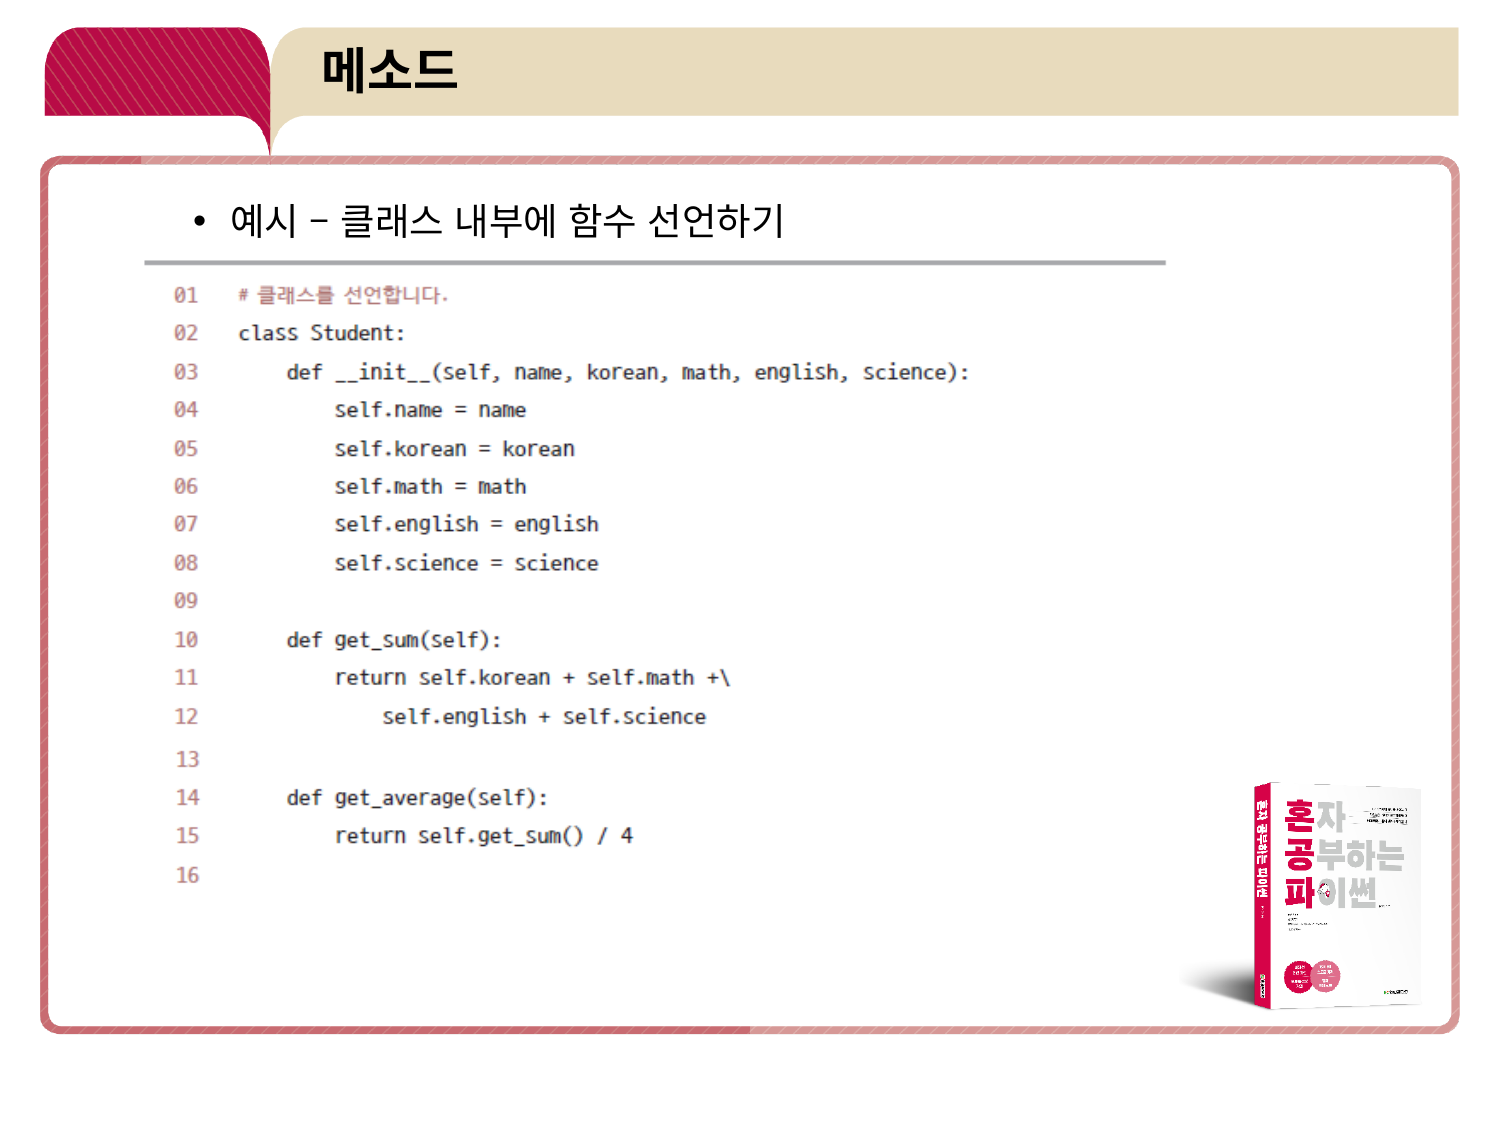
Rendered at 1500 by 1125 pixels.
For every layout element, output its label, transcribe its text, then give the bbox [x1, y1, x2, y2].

list 예시 – 클래스 내부에 함수 선언하기 [103, 195, 1397, 1014]
picture [0, 0, 1500, 1043]
title 메소드 [306, 42, 1385, 105]
